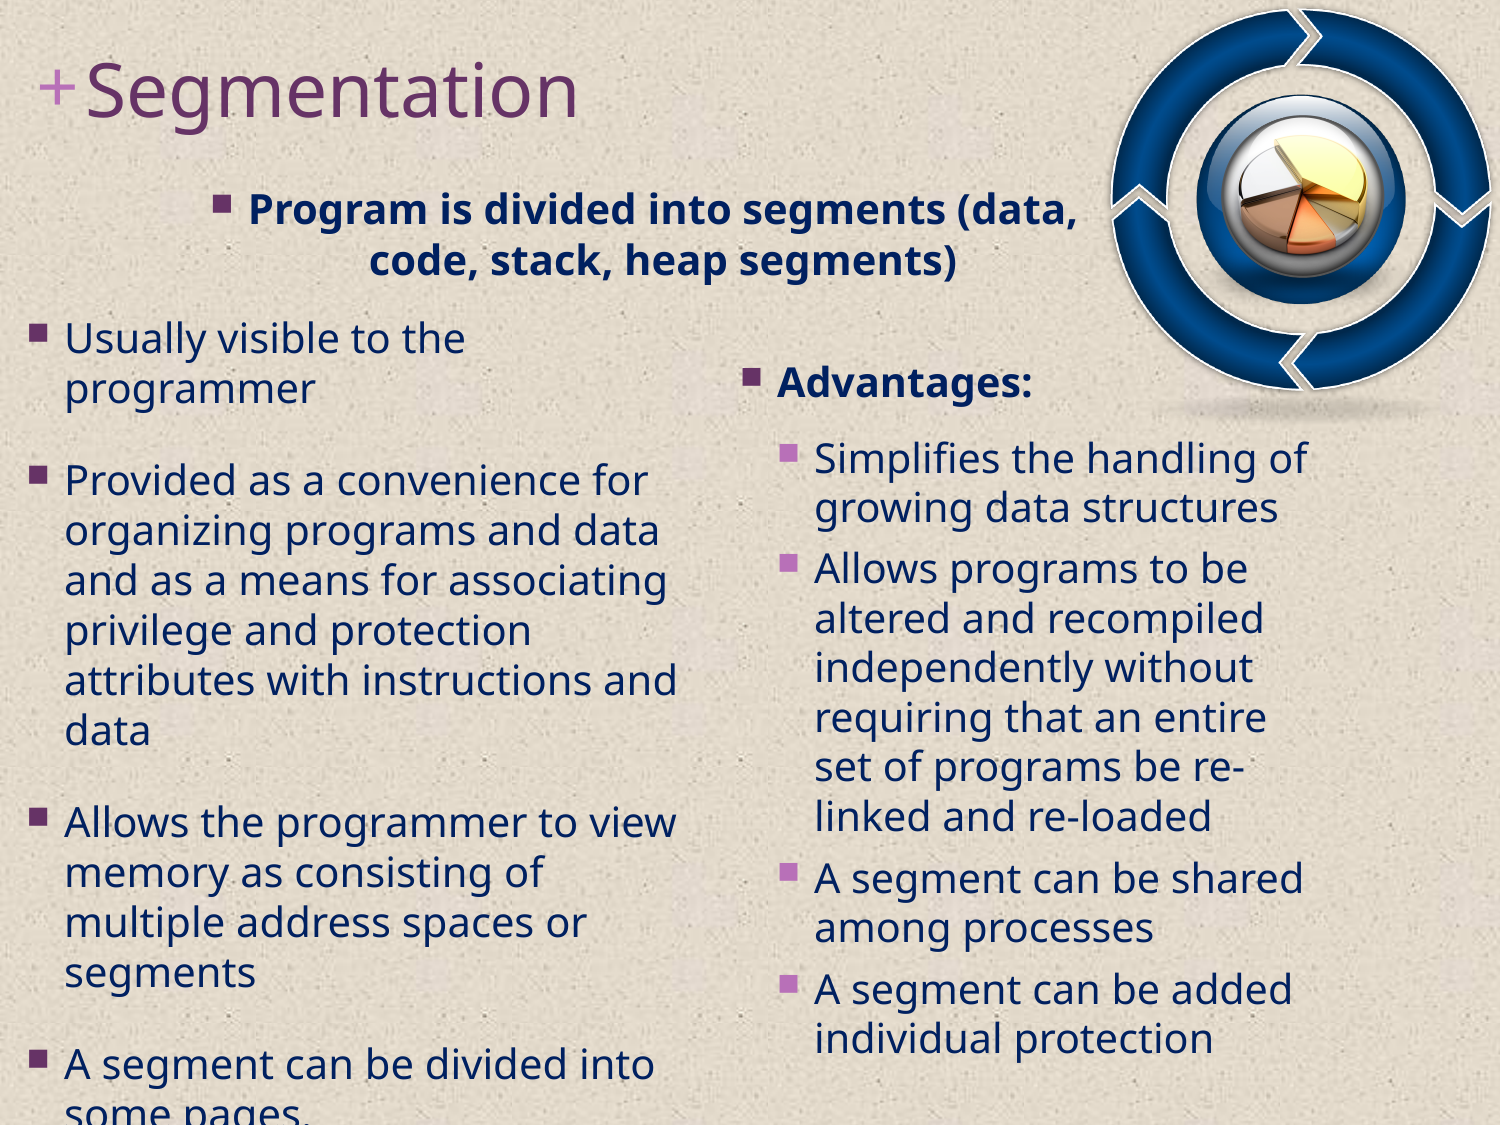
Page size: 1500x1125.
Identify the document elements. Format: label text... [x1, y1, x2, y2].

picture [0, 0, 1500, 1125]
title Segmentation [70, 35, 638, 182]
text_box Program is divided into segments (data, code, stack, heap segments) [187, 175, 1092, 305]
list Advantages: Simplifies the handling of growing data structures Allows programs to be altered and recompiled independently without requiring that an entire set of programs be re-linked and re-loaded A segment can be shared among processes A segment can be added individual protection [725, 350, 1325, 1087]
list Usually visible to the programmer Provided as a convenience for organizing programs and data and as a means for associating privilege and protection attributes with instructions and data Allows the programmer to view memory as consisting of multiple address spaces or segments A segment can be divided into some pages. [11, 304, 715, 1106]
